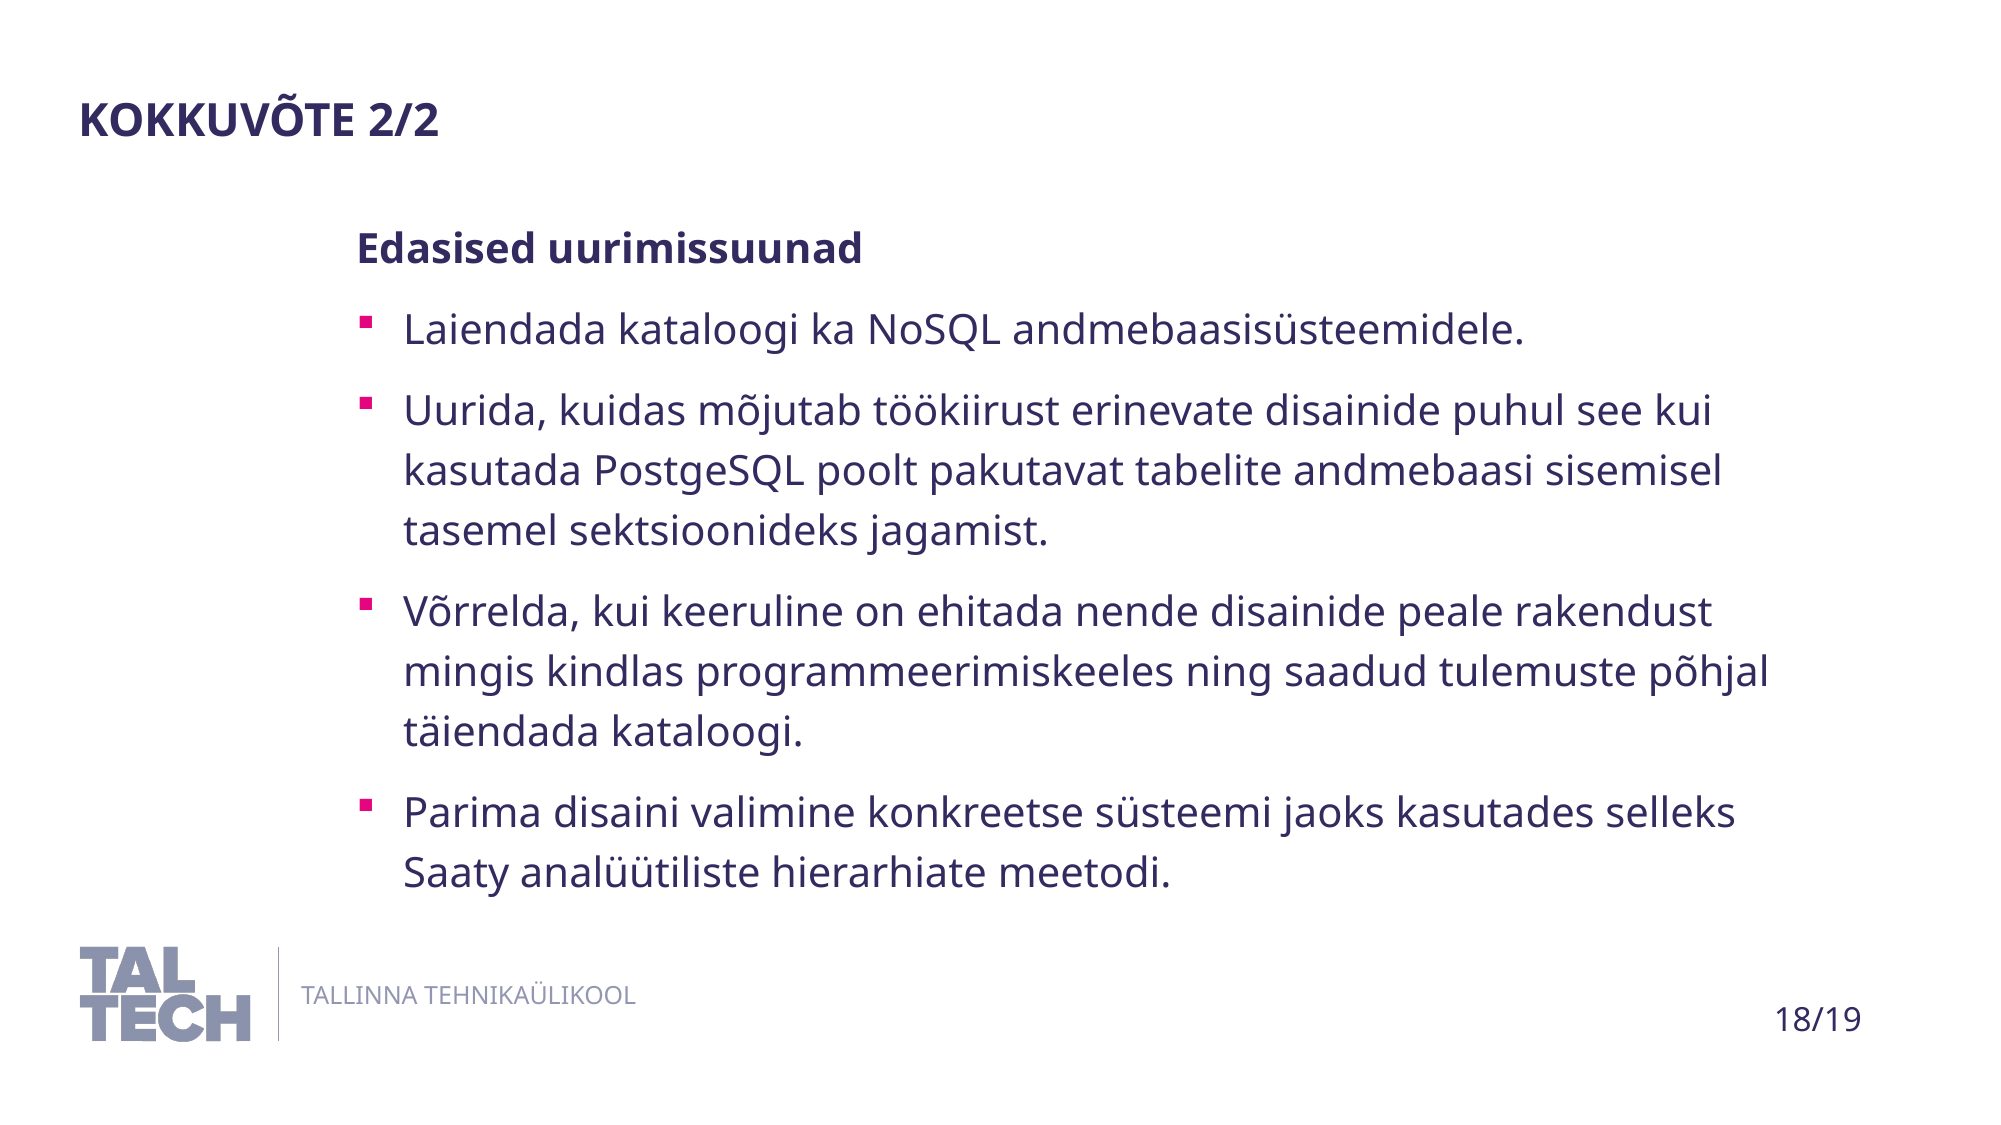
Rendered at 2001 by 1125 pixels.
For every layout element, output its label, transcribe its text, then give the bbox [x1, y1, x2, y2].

text_box 18/19 [1758, 990, 1893, 1045]
picture [75, 940, 254, 1047]
list Edasised uurimissuunad Laiendada kataloogi ka NoSQL andmebaasisüsteemidele. Uurida, kuidas mõjutab töökiirust erinevate disainide puhul see kui kasutada PostgeSQL poolt pakutavat tabelite andmebaasi sisemisel tasemel sektsioonideks jagamist. Võrrelda, kui keeruline on ehitada nende disainide peale rakendust mingis kindlas programmeerimiskeeles ning saadud tulemuste põhjal täiendada kataloogi. Parima disaini valimine konkreetse süsteemi jaoks kasutades selleks Saaty analüütiliste hierarhiate meetodi. [356, 212, 1801, 892]
list KOKKUVÕTE 2/2 [78, 90, 1801, 224]
